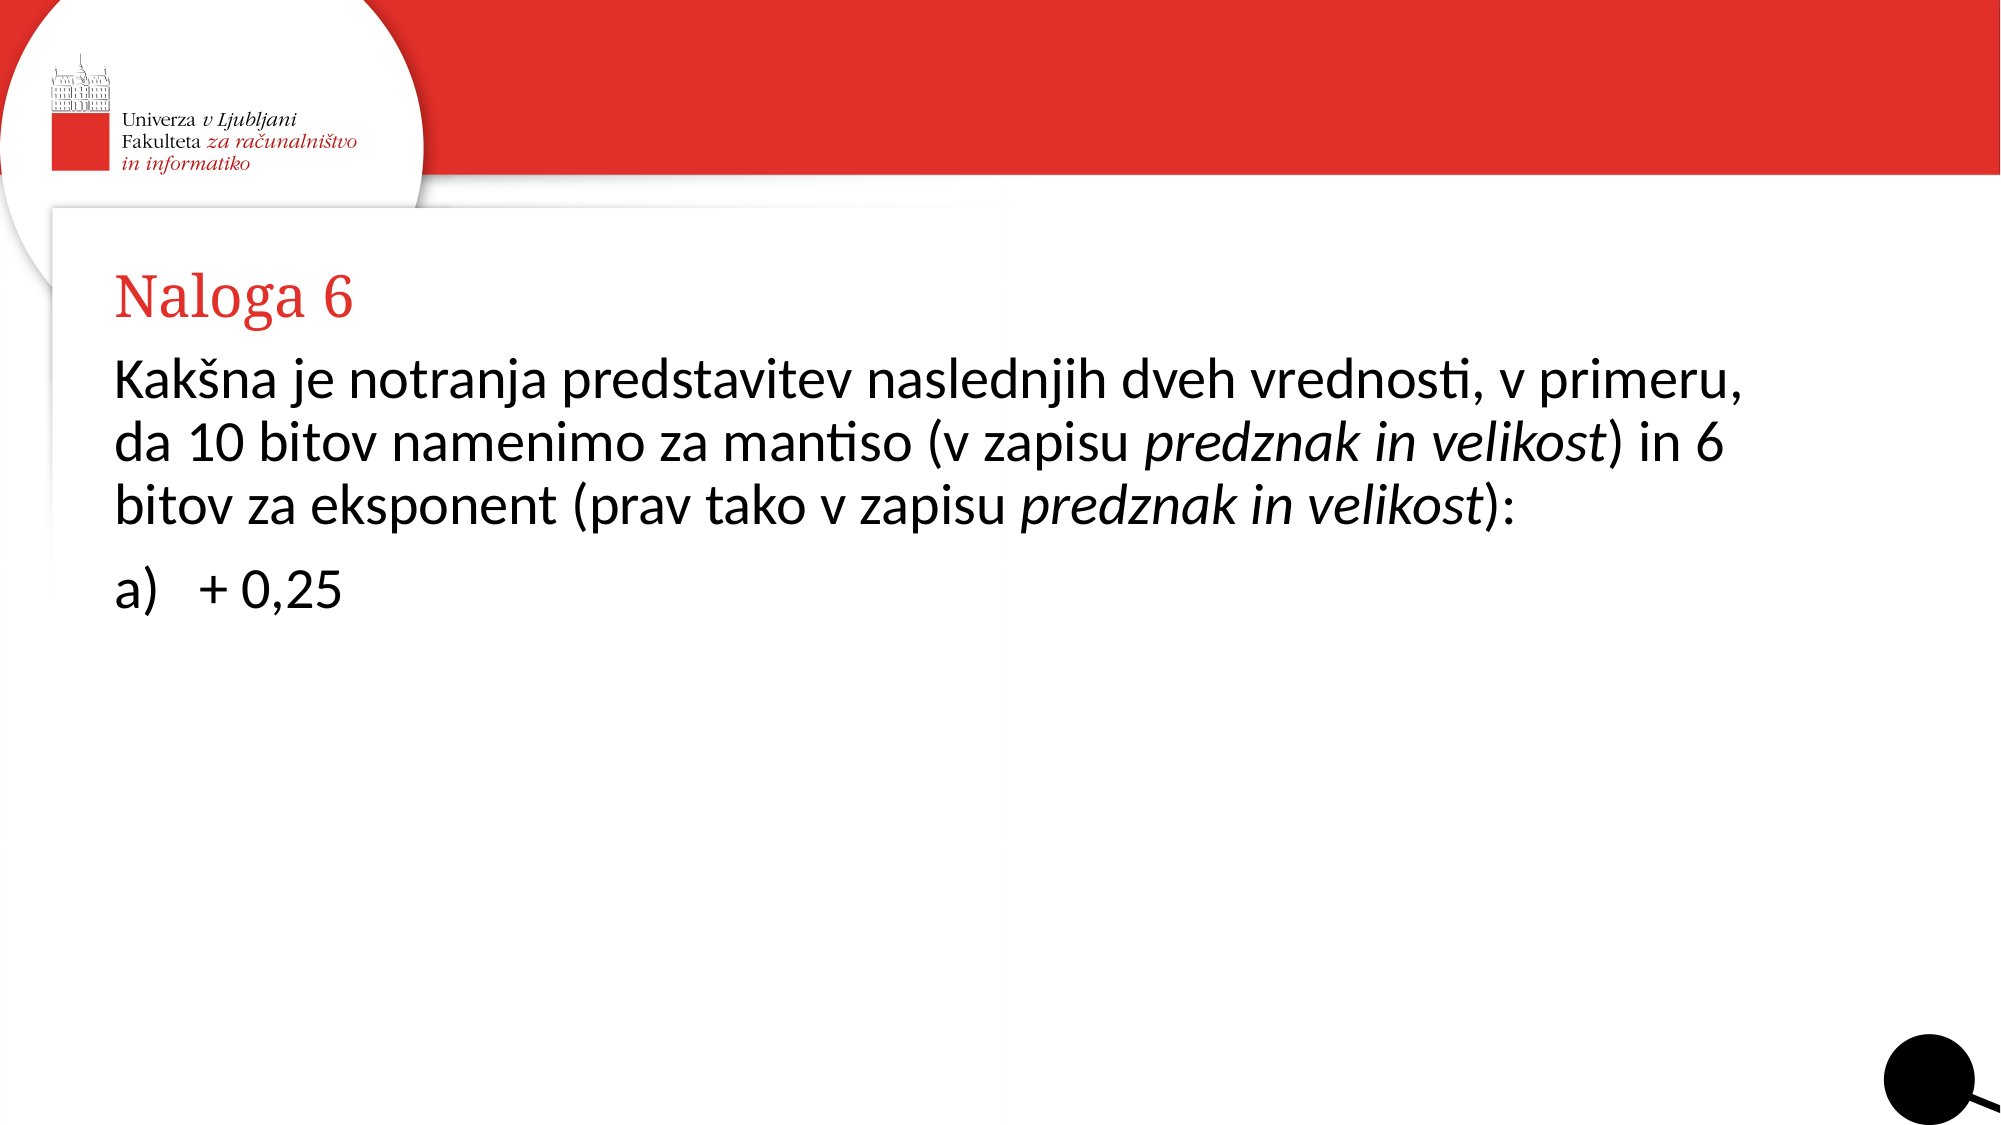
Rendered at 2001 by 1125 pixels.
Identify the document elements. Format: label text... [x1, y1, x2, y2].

title Naloga 6 [99, 257, 1797, 340]
picture [0, 0, 2001, 1125]
